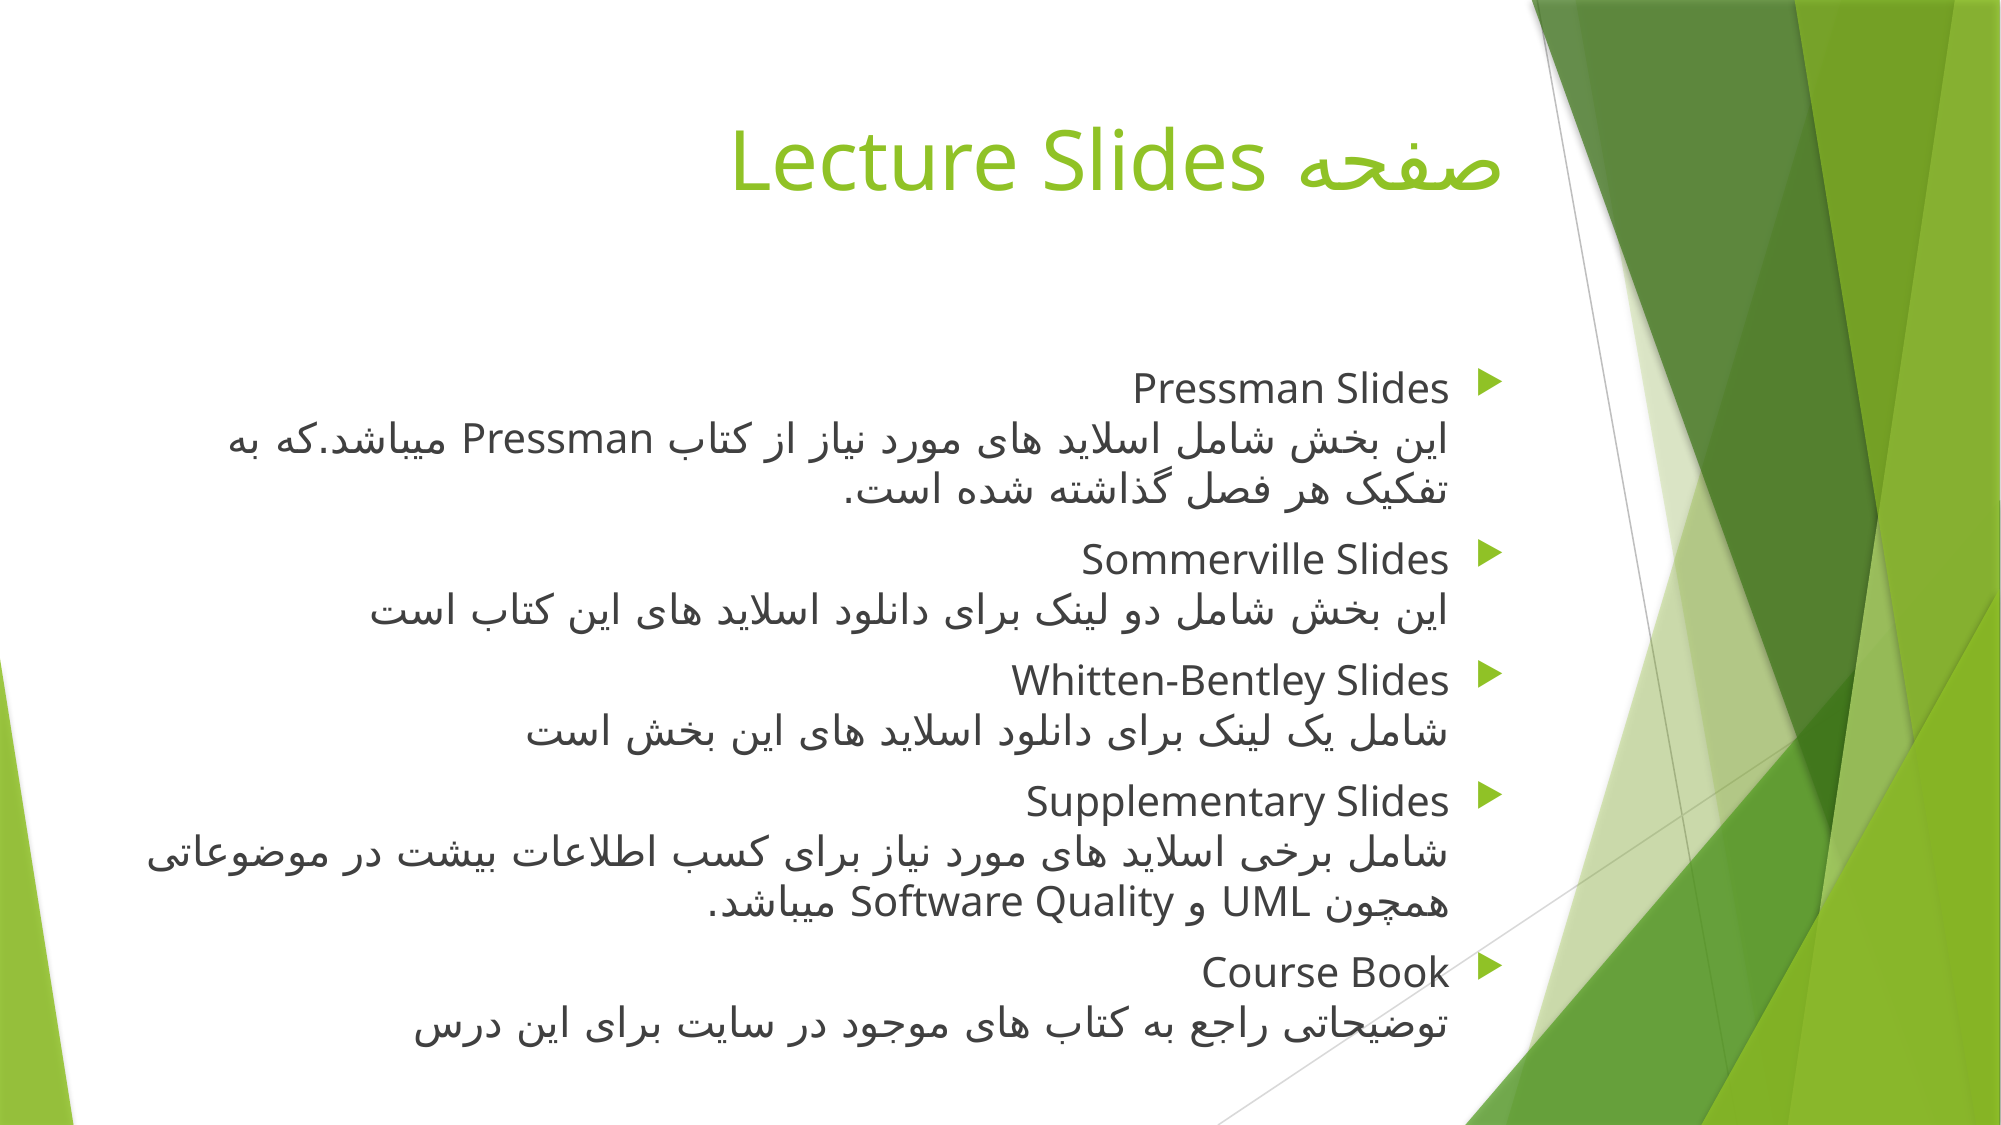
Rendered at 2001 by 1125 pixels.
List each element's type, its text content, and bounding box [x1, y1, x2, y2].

title صفحه Lecture Slides [111, 99, 1522, 317]
list Pressman Slides این بخش شامل اسلاید های مورد نیاز از کتاب Pressman میباشد.که به تفکیک هر فصل گذاشته شده است. Sommerville Slides این بخش شامل دو لینک برای دانلود اسلاید های این کتاب است Whitten-Bentley Slides شامل یک لینک برای دانلود اسلاید های این بخش است Supplementary Slides شامل برخی اسلاید های مورد نیاز برای کسب اطلاعات بیشت در موضوعاتی همچون UML و Software Quality میباشد. Course Book توضیحاتی راجع به کتاب های موجود در سایت برای این درس [111, 354, 1522, 992]
